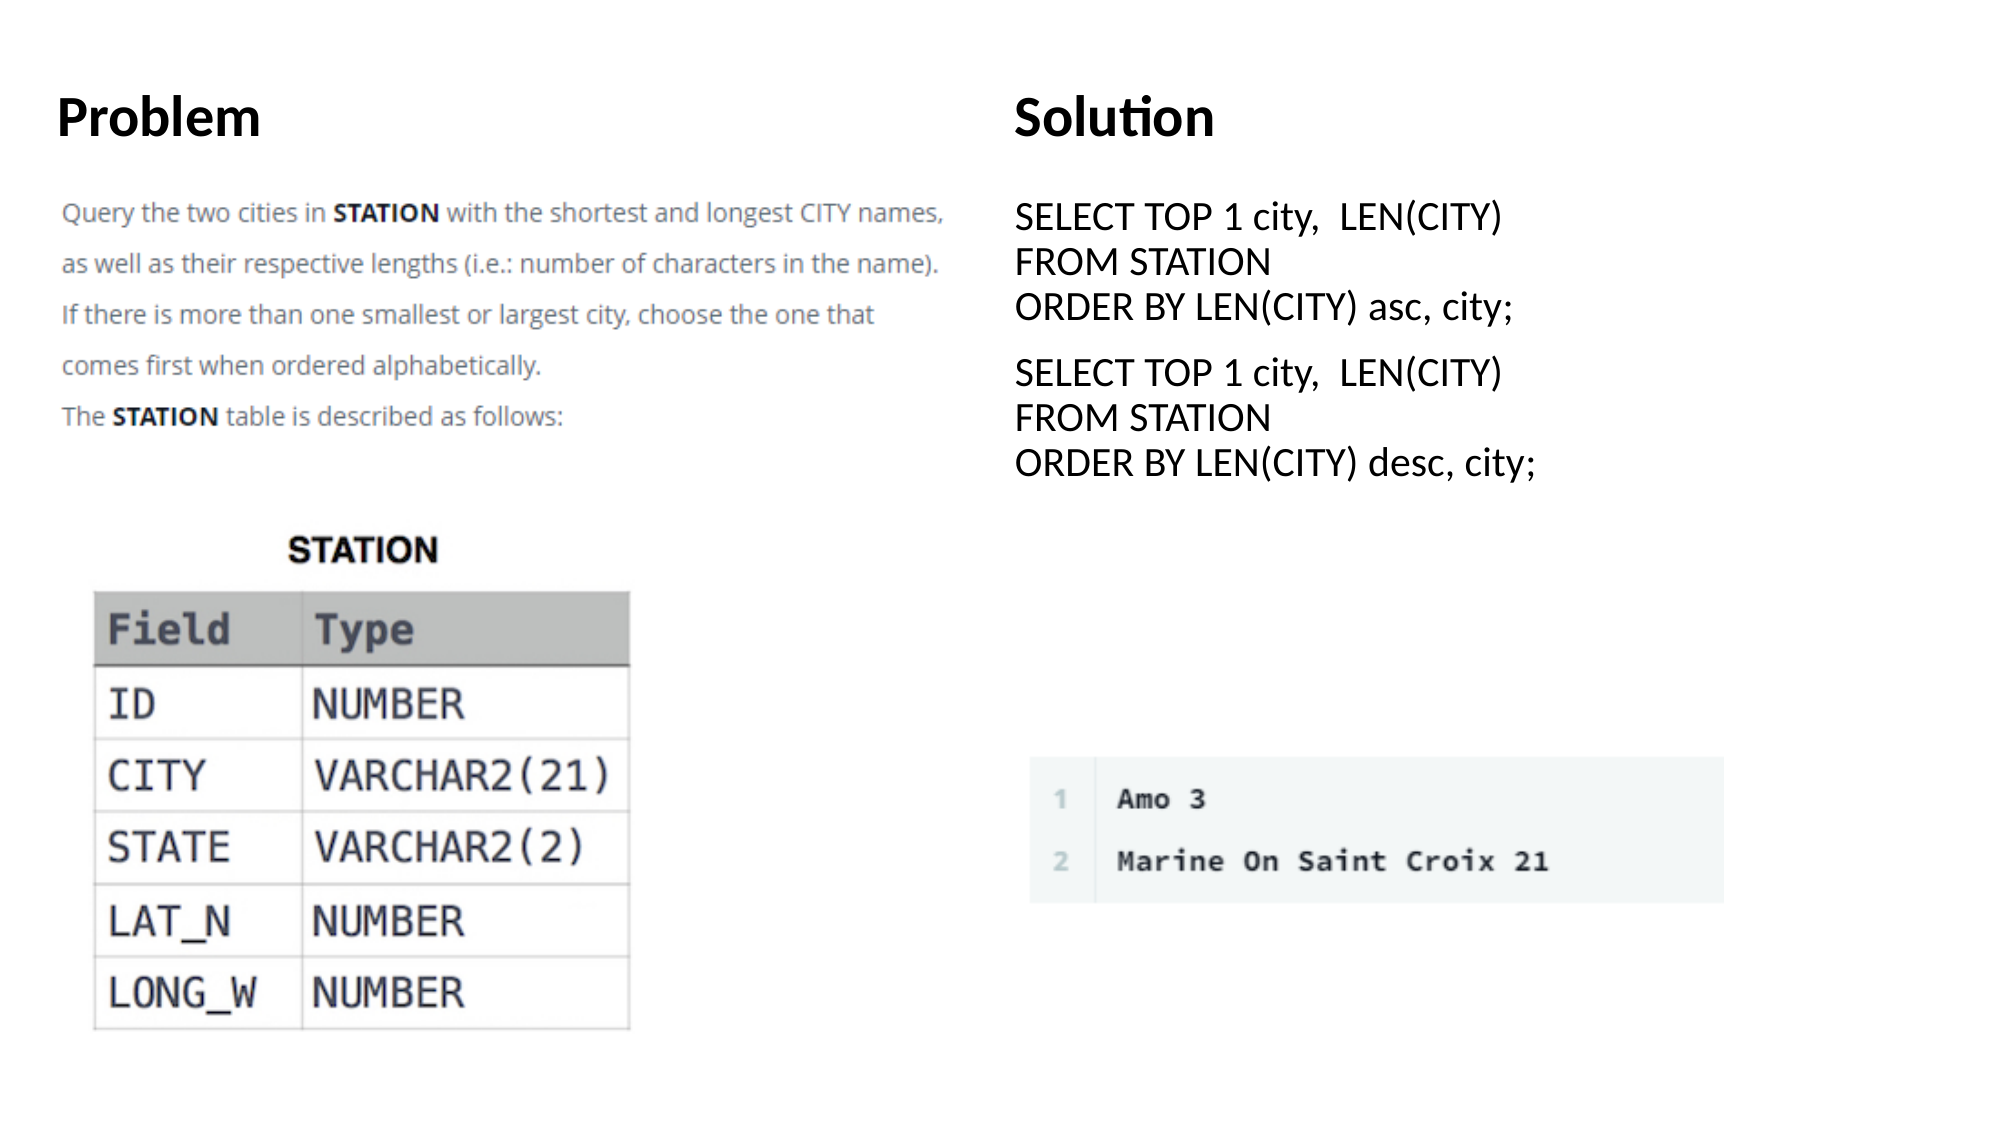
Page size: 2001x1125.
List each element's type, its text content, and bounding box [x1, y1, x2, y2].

picture [1024, 751, 1724, 939]
text_box Solution [999, 70, 1714, 156]
list SELECT TOP 1 city, LEN(CITY) FROM STATION ORDER BY LEN(CITY) asc, city; SELECT TOP 1 city, LEN(CITY) FROM STATION ORDER BY LEN(CITY) desc, city; [999, 186, 1850, 607]
text_box Problem [42, 70, 756, 156]
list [42, 186, 951, 1041]
